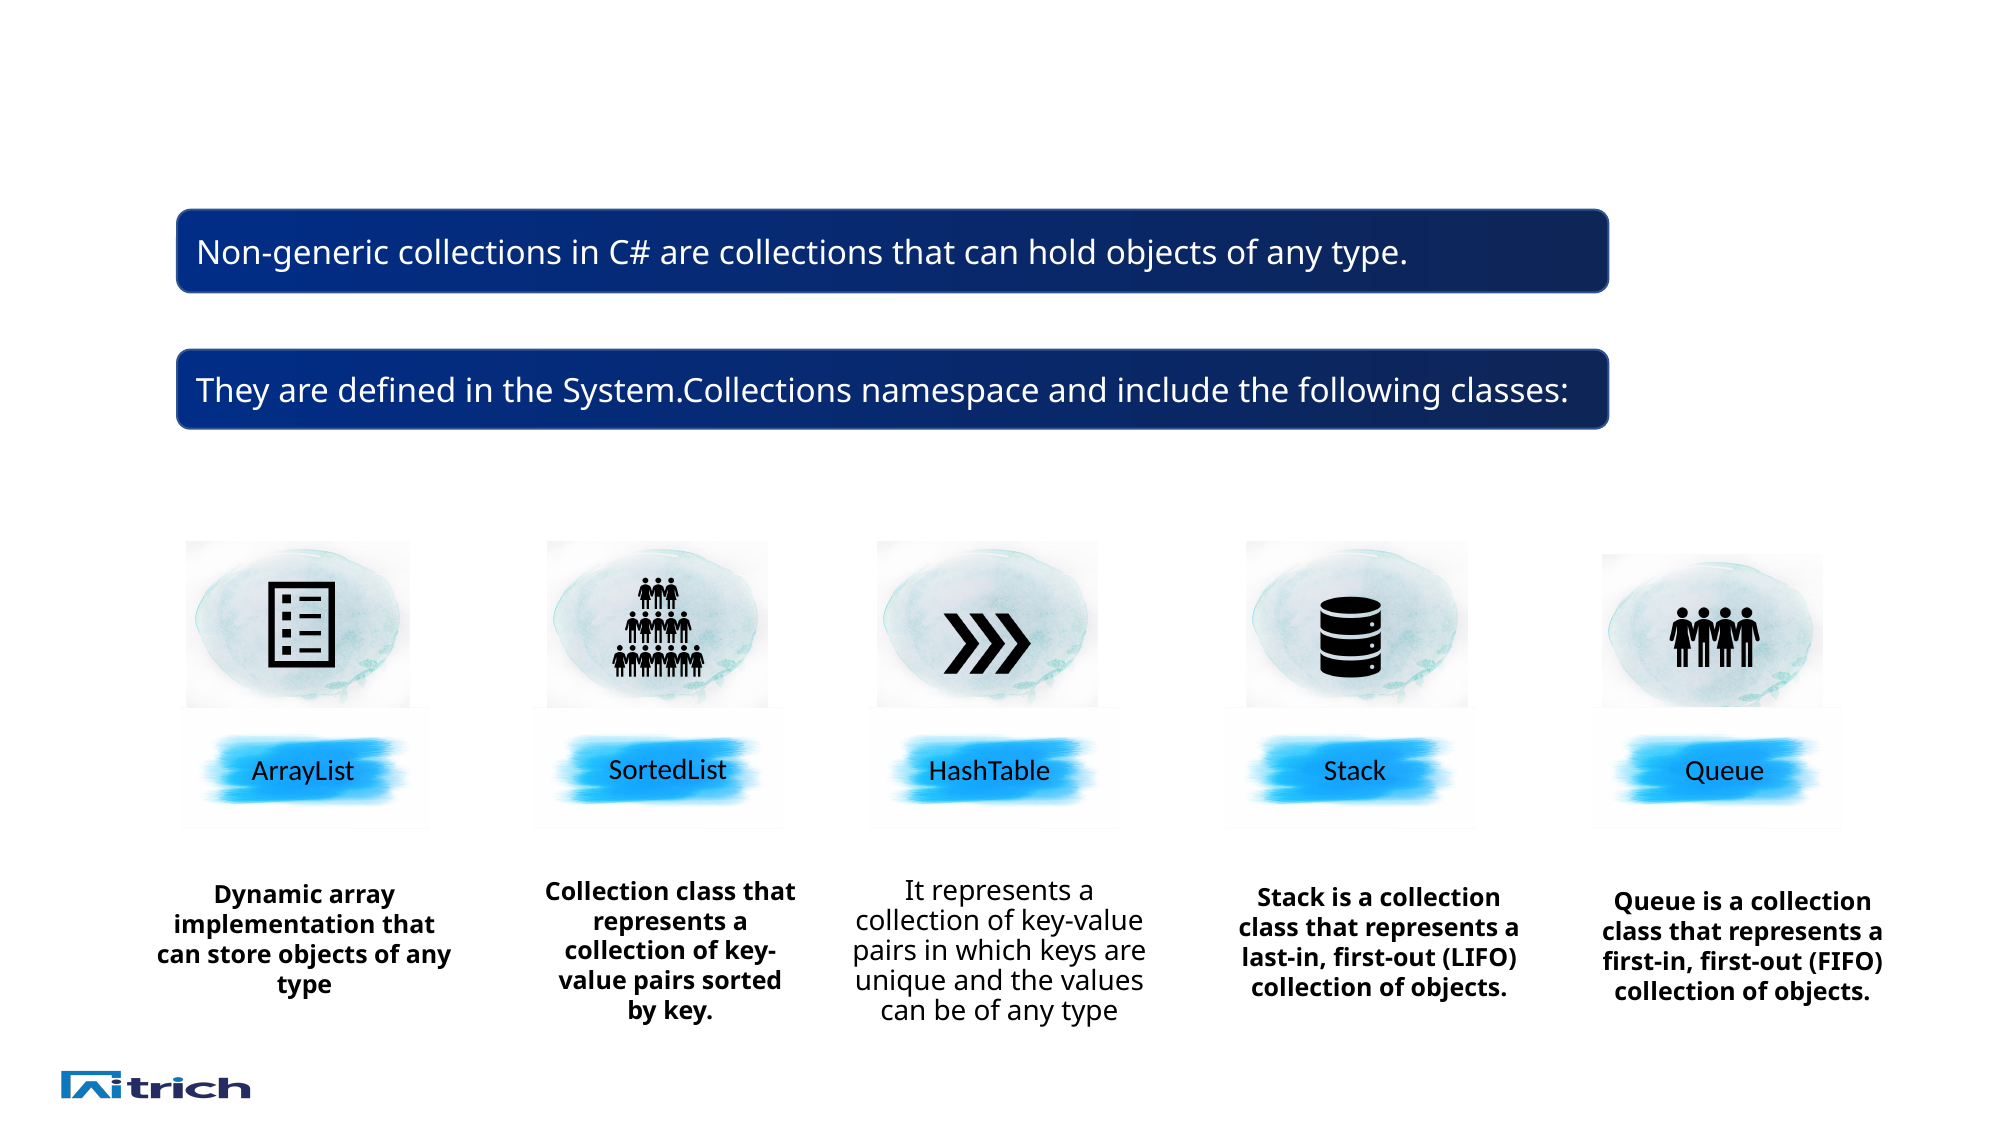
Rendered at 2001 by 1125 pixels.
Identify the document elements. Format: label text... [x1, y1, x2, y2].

text_box Queue is a collection class that represents a first-in, first-out (FIFO) collection of objects. [1568, 877, 1918, 1013]
picture [532, 541, 783, 830]
text_box Collection class that represents a collection of key-value pairs sorted by key. [526, 867, 815, 1033]
title It represents a collection of key-value pairs in which keys are unique and the values can be of any type [824, 842, 1175, 1061]
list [601, 573, 714, 681]
text_box They are defined in the System.Collections namespace and include the following classes: [177, 349, 1609, 429]
picture [868, 541, 1119, 830]
picture [1225, 541, 1476, 830]
text_box Dynamic array implementation that can store objects of any type [140, 871, 469, 1006]
text_box Non-generic collections in C# are collections that can hold objects of any type. [176, 209, 1609, 293]
picture [179, 541, 430, 829]
picture [1591, 553, 1842, 830]
picture [59, 1070, 252, 1099]
text_box Stack is a collection class that represents a last-in, first-out (LIFO) collection of objects. [1221, 873, 1537, 1009]
